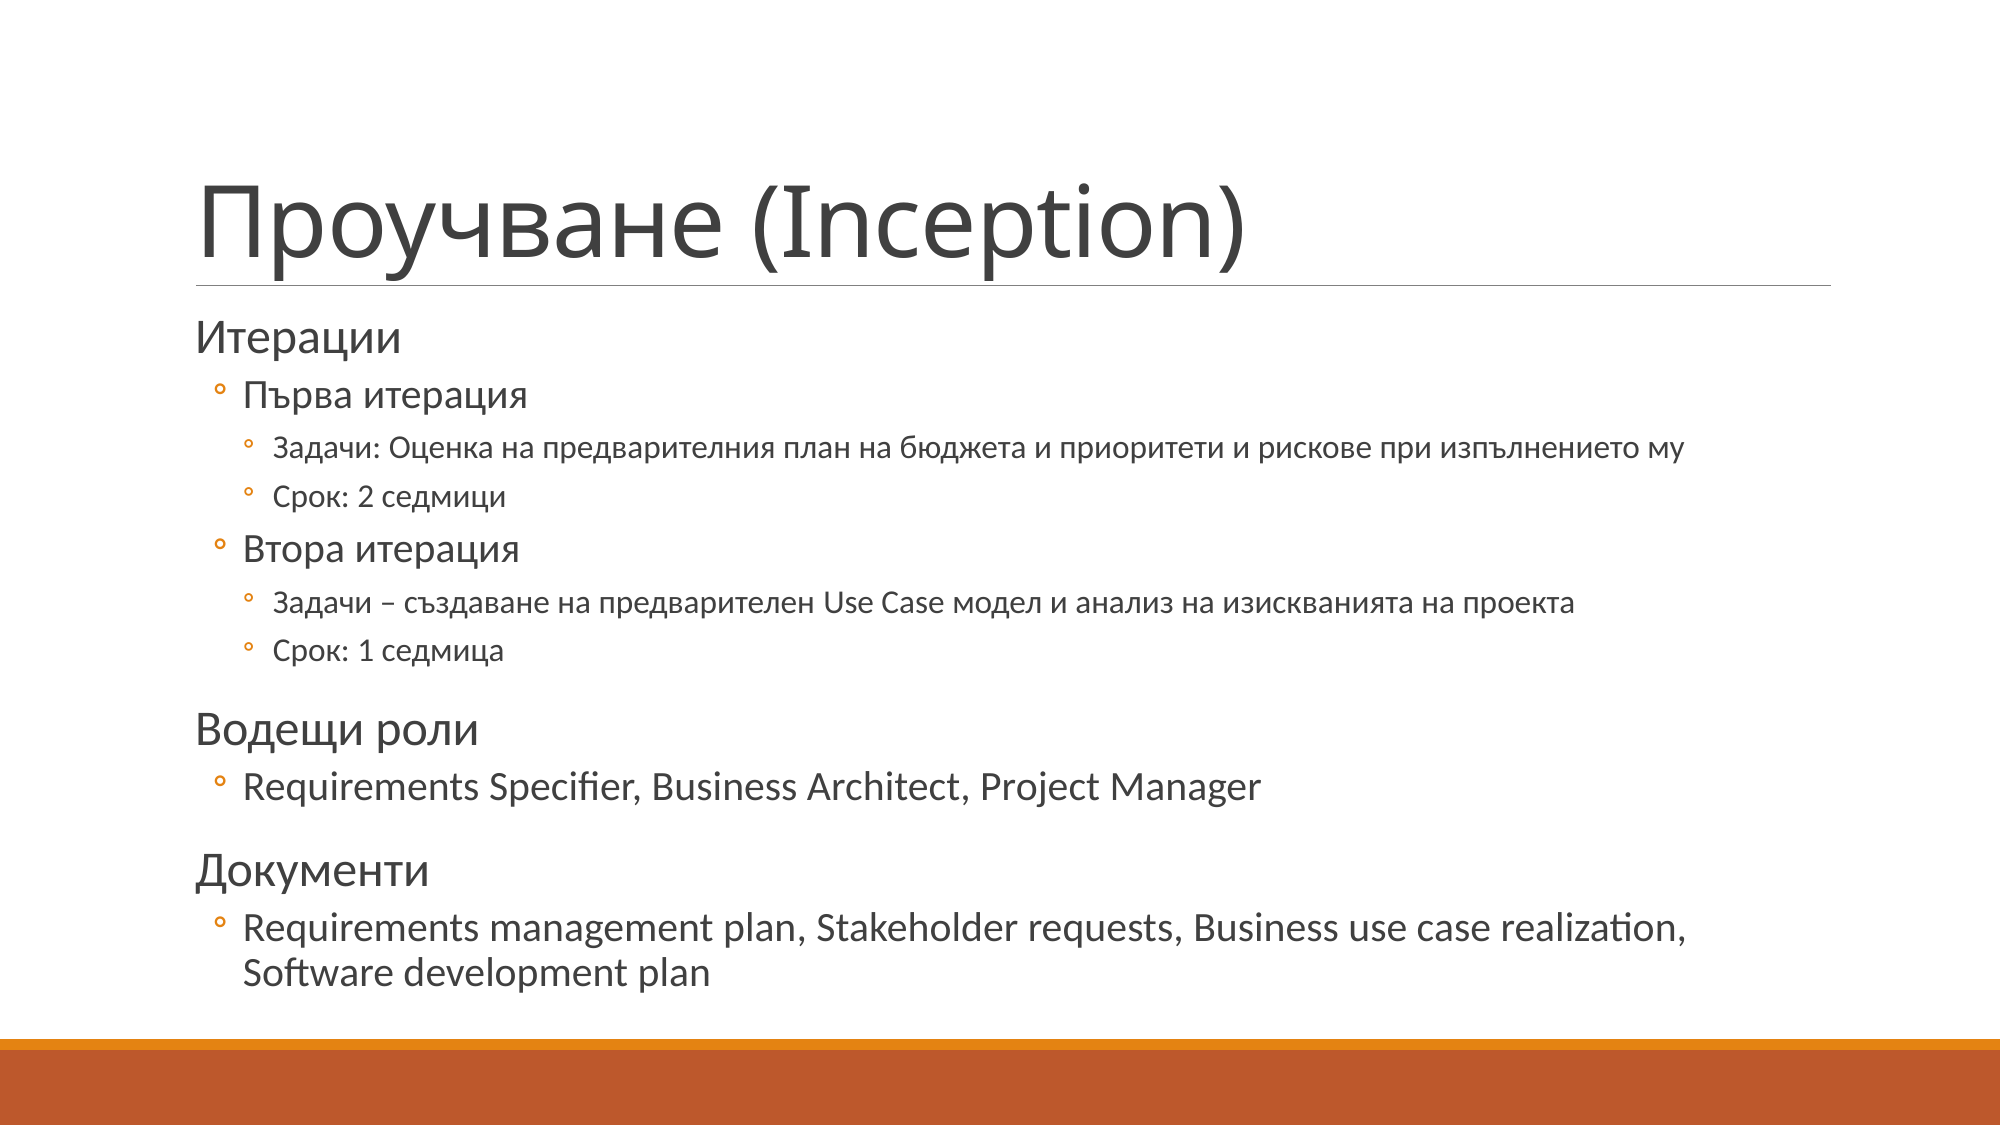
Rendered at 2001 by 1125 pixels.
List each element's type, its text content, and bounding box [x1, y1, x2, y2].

list Итерации Първа итерация Задачи: Оценка на предварителния план на бюджета и приоритети и рискове при изпълнението му Срок: 2 седмици Втора итерация Задачи – създаване на предварителен Use Case модел и анализ на изискванията на проекта Срок: 1 седмица Водещи роли Requirements Specifier, Business Architect, Project Manager Документи Requirements management plan, Stakeholder requests, Business use case realization, Software development plan [180, 302, 1830, 963]
title Проучване (Inception) [180, 47, 1830, 285]
